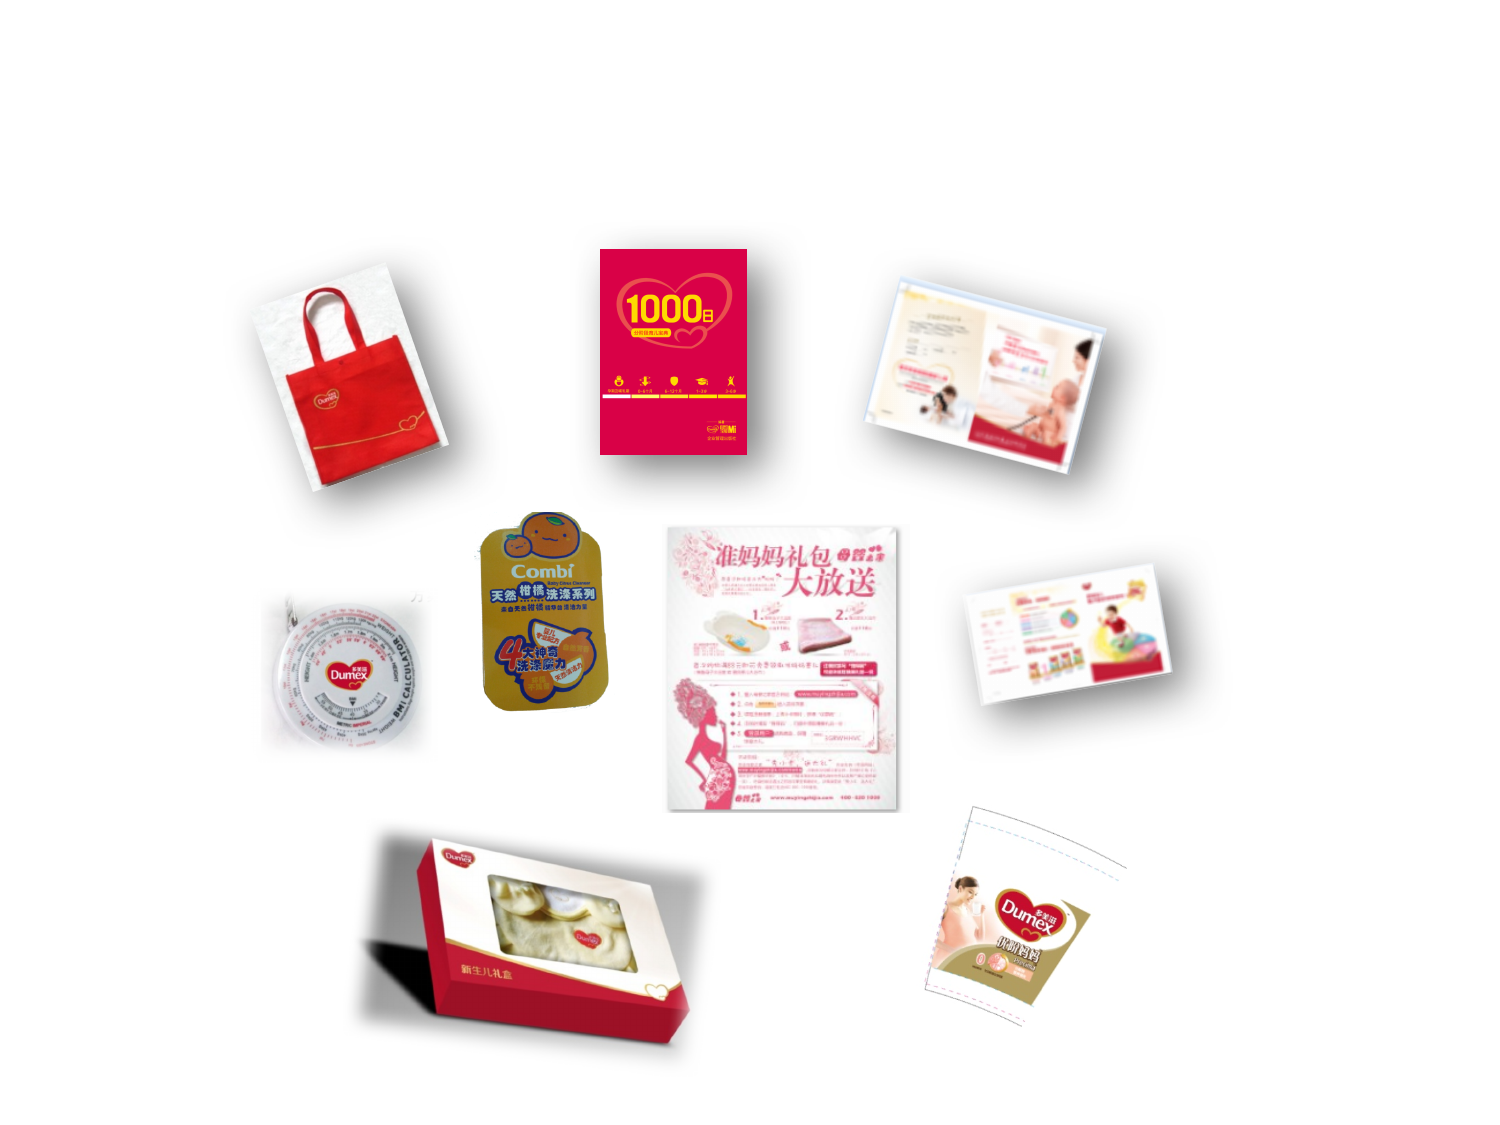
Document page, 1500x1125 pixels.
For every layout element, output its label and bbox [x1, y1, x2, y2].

picture [237, 587, 438, 763]
picture [864, 276, 1106, 473]
picture [599, 249, 748, 455]
picture [662, 524, 910, 813]
picture [474, 512, 620, 713]
picture [250, 263, 448, 491]
picture [349, 834, 714, 1061]
picture [862, 762, 1135, 1052]
picture [963, 563, 1172, 705]
